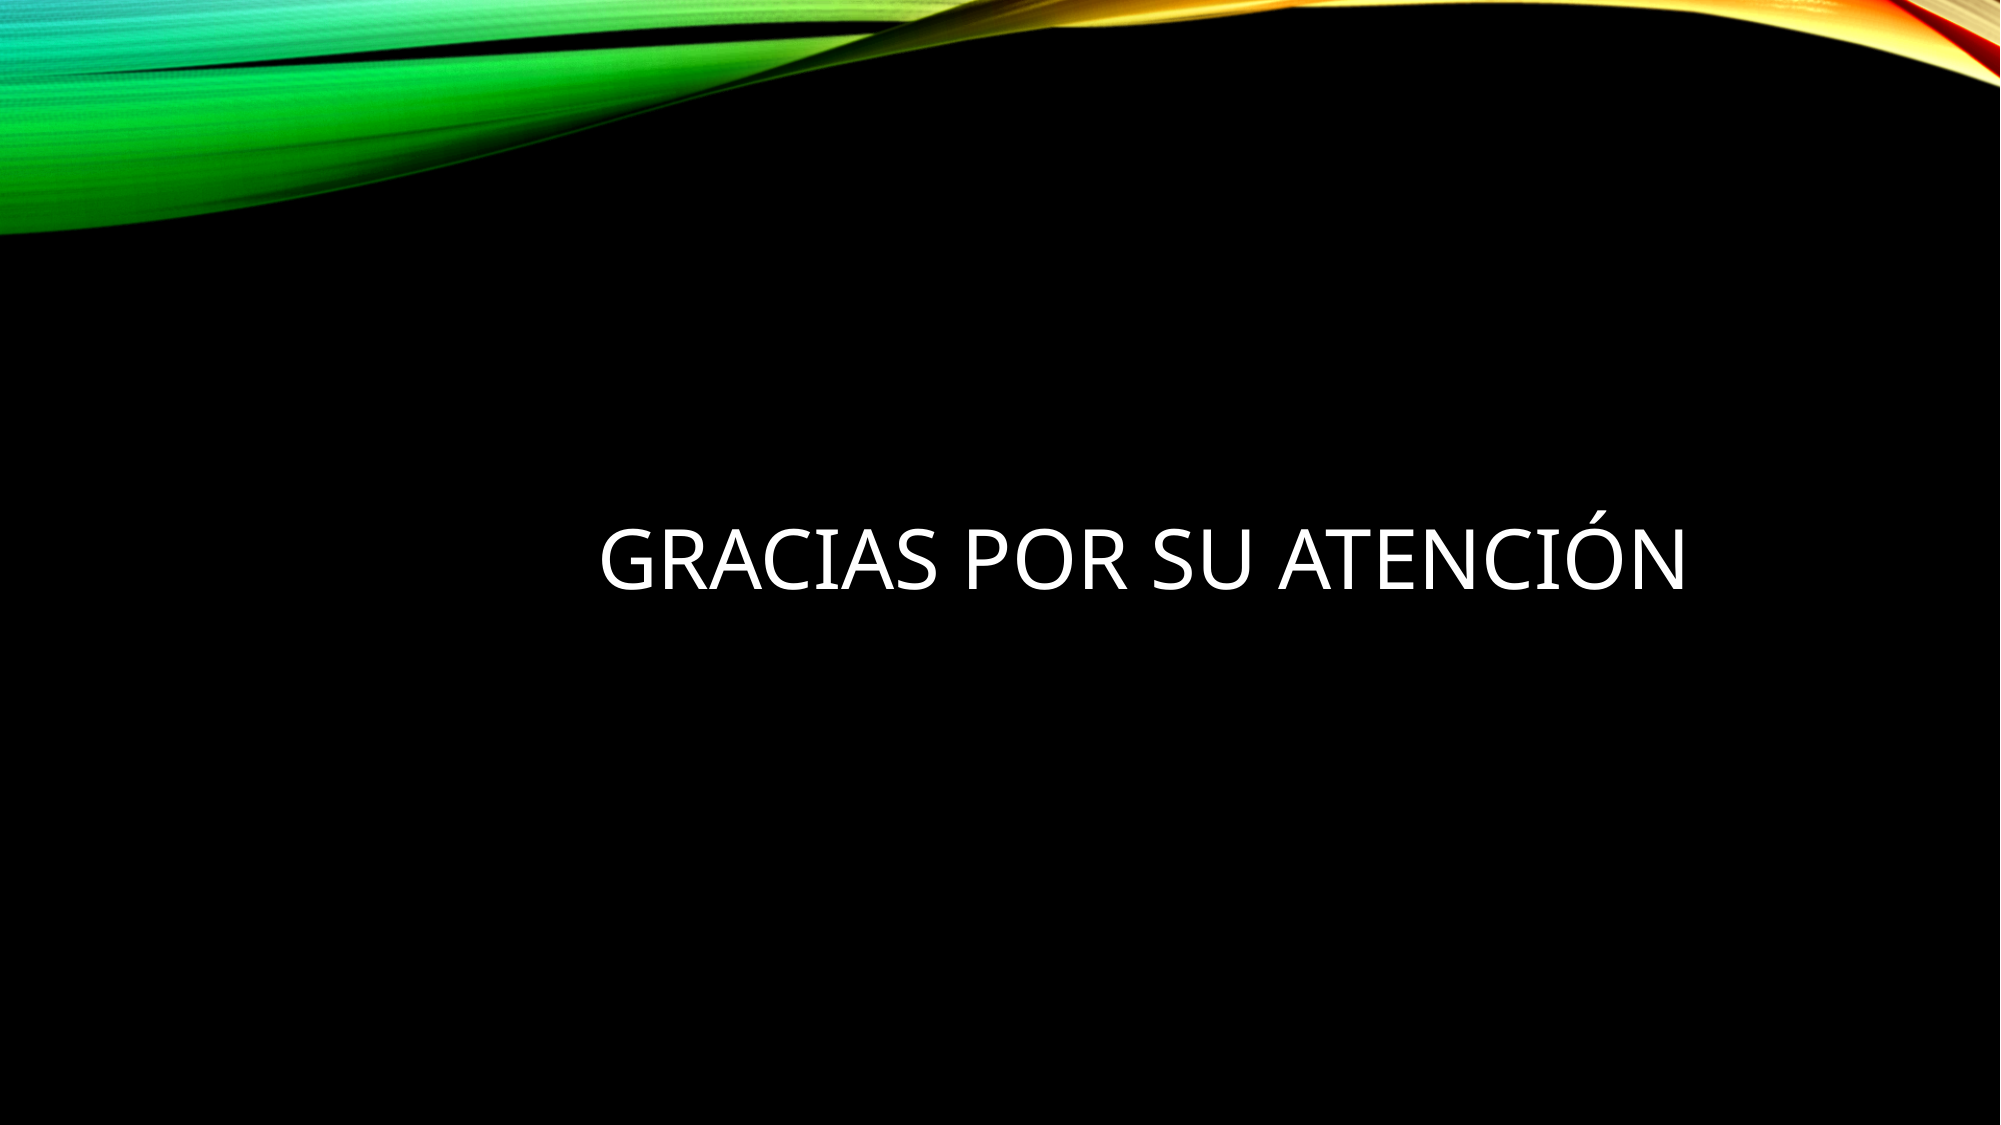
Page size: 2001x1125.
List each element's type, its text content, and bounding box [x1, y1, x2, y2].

picture [0, 0, 2000, 237]
title Gracias por su atención [293, 456, 1707, 669]
